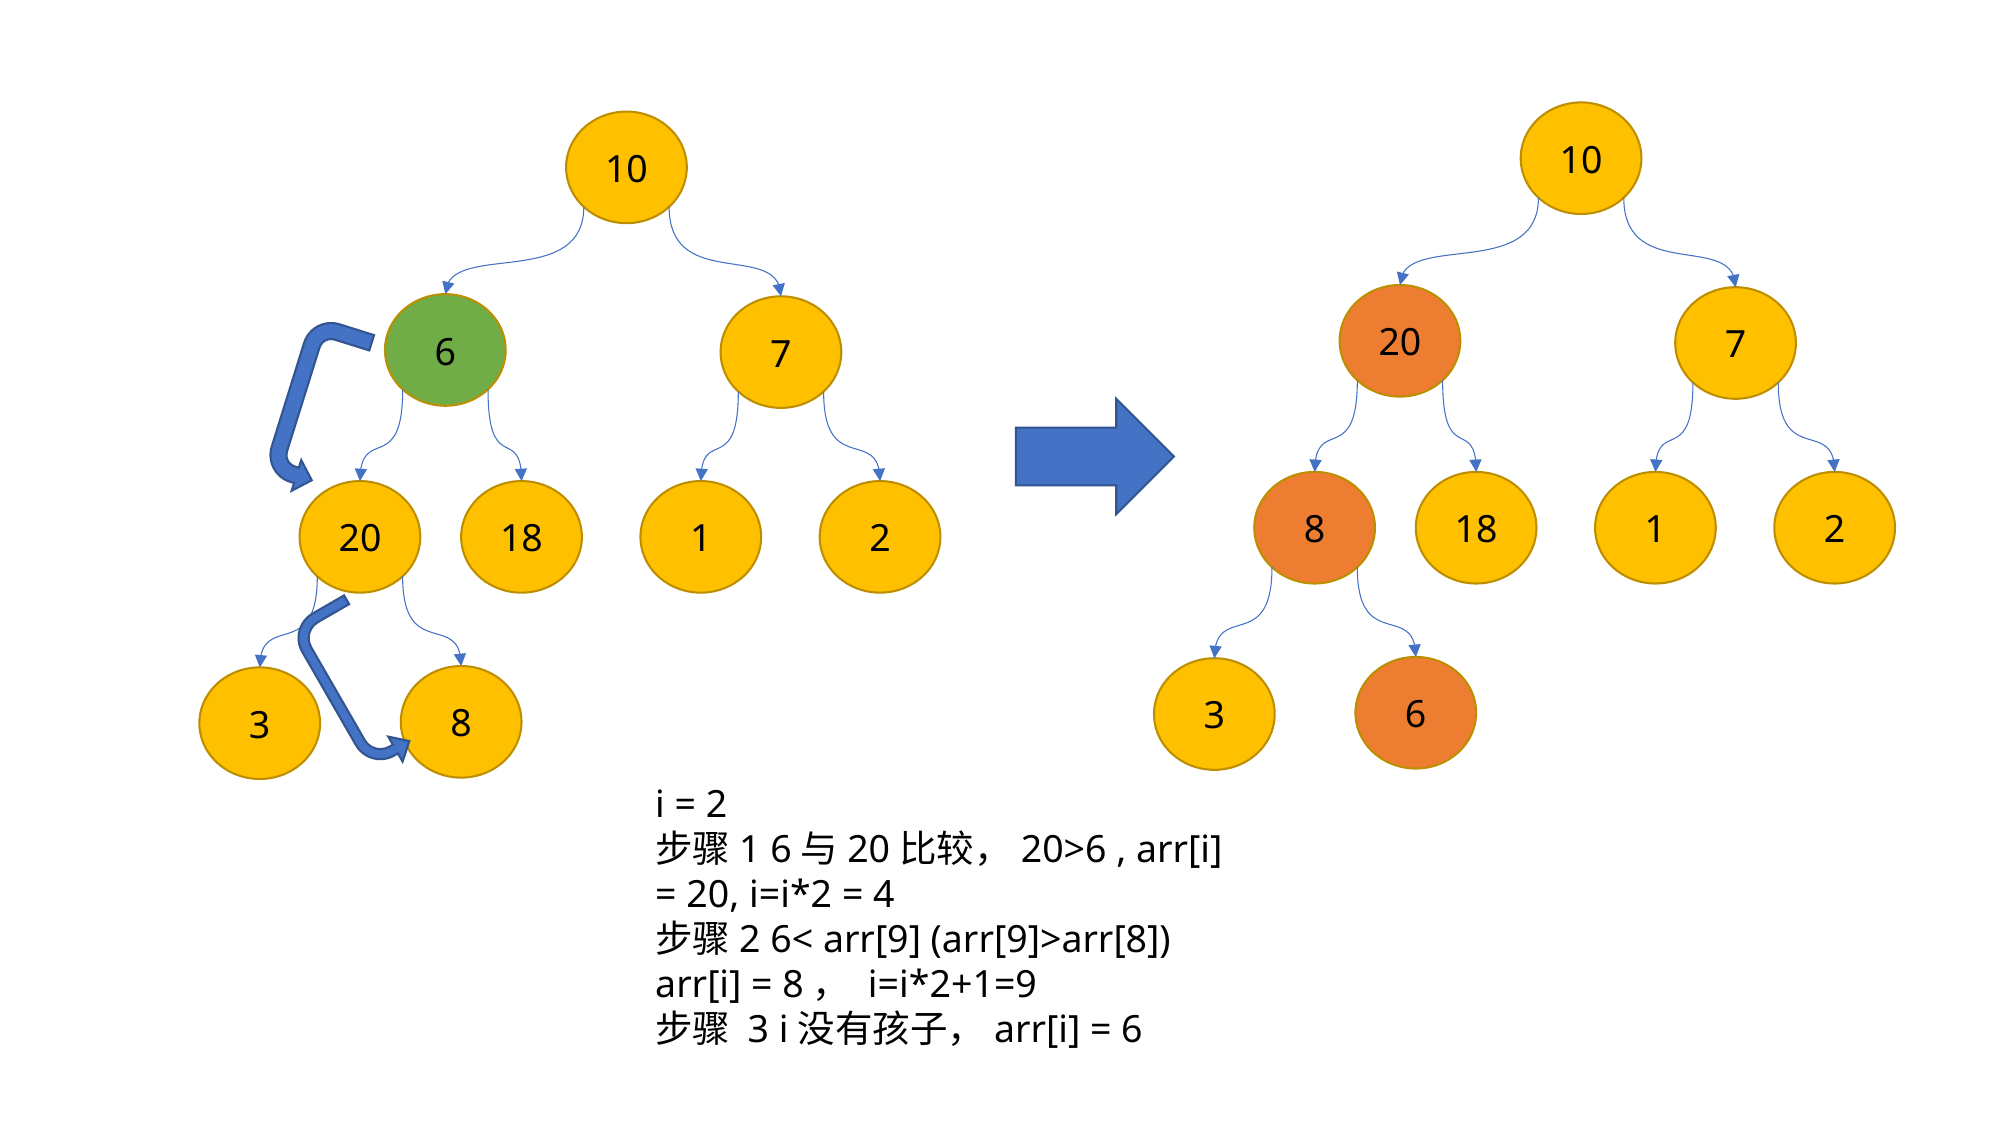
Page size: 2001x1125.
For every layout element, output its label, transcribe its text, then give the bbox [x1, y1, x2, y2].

text_box 18 [1414, 470, 1538, 585]
text_box 18 [460, 480, 583, 594]
text_box 8 [399, 664, 523, 779]
text_box 6 [383, 293, 507, 407]
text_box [242, 593, 334, 651]
text_box [269, 321, 376, 493]
text_box 7 [719, 295, 843, 409]
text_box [680, 195, 770, 308]
text_box 3 [198, 666, 322, 781]
text_box 7 [1674, 286, 1797, 400]
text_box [1629, 408, 1719, 446]
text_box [1634, 186, 1725, 299]
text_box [674, 417, 765, 456]
text_box 10 [565, 110, 688, 225]
text_box 8 [1253, 470, 1377, 585]
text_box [1197, 583, 1289, 642]
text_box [1413, 409, 1506, 443]
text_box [335, 413, 428, 457]
text_box 1 [1594, 470, 1717, 585]
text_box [1341, 582, 1432, 642]
text_box 2 [818, 480, 942, 594]
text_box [1290, 404, 1382, 448]
text_box 1 [639, 480, 763, 594]
text_box 6 [1354, 655, 1478, 770]
text_box [300, 651, 411, 765]
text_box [1425, 172, 1513, 311]
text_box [1761, 399, 1852, 456]
text_box 20 [298, 480, 422, 594]
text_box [807, 408, 897, 465]
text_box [470, 181, 559, 320]
text_box 2 [1773, 470, 1897, 585]
text_box [1014, 396, 1176, 517]
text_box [458, 418, 551, 452]
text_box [387, 591, 477, 651]
text_box 3 [1152, 657, 1276, 771]
text_box [334, 593, 351, 615]
text_box i = 2 步骤1 6与20比较，20>6 , arr[i] = 20, i=i*2 = 4 步骤2 6< arr[9] (arr[9]>arr[8]) arr[i] = 8， i=i*2+1=9 步骤 3 i没有孩子，arr[i] = 6 [640, 772, 1251, 1057]
text_box 10 [1519, 101, 1643, 216]
text_box 20 [1338, 283, 1462, 398]
